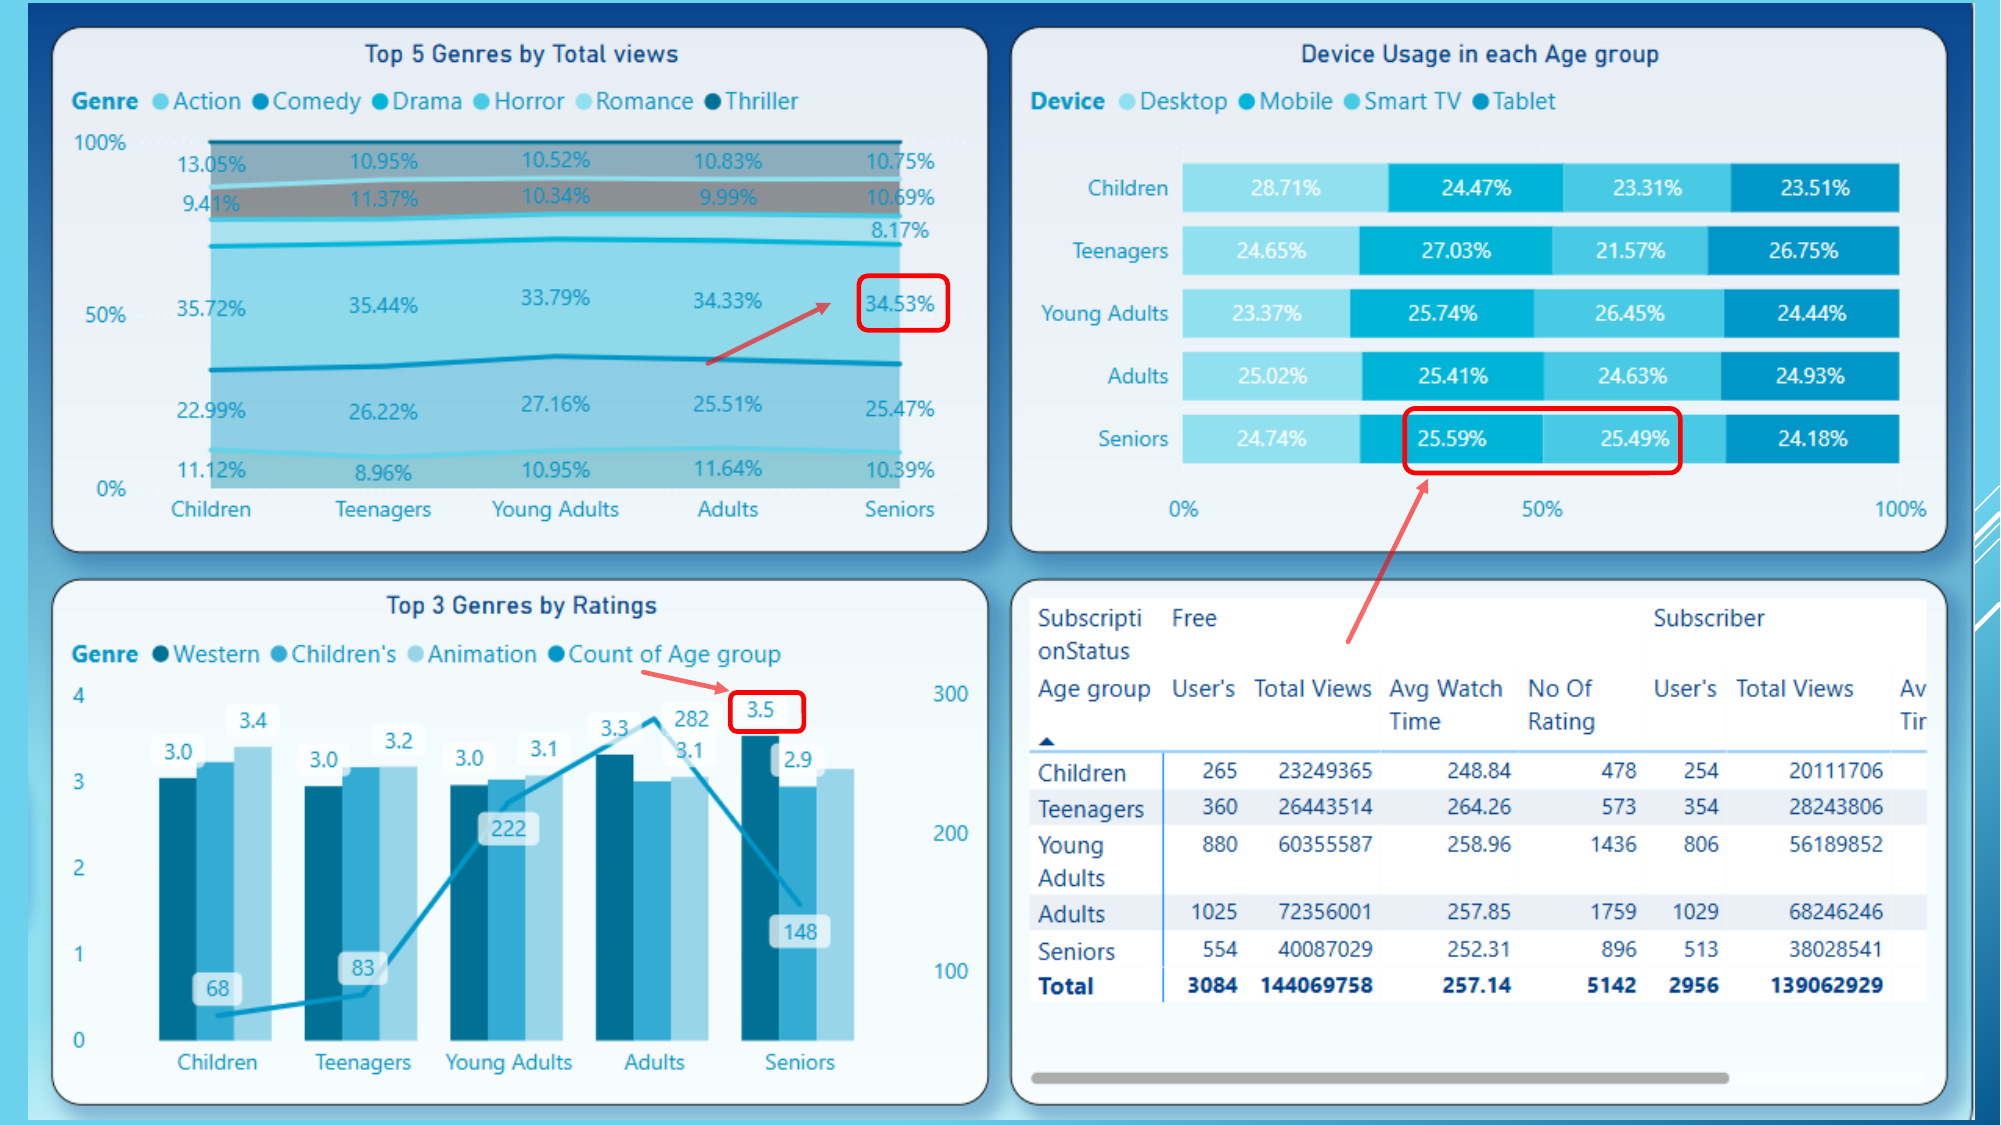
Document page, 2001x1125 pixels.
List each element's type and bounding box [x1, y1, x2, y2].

text_box [643, 671, 730, 692]
text_box [1347, 478, 1429, 642]
text_box [707, 302, 832, 364]
picture [27, 3, 1975, 1120]
